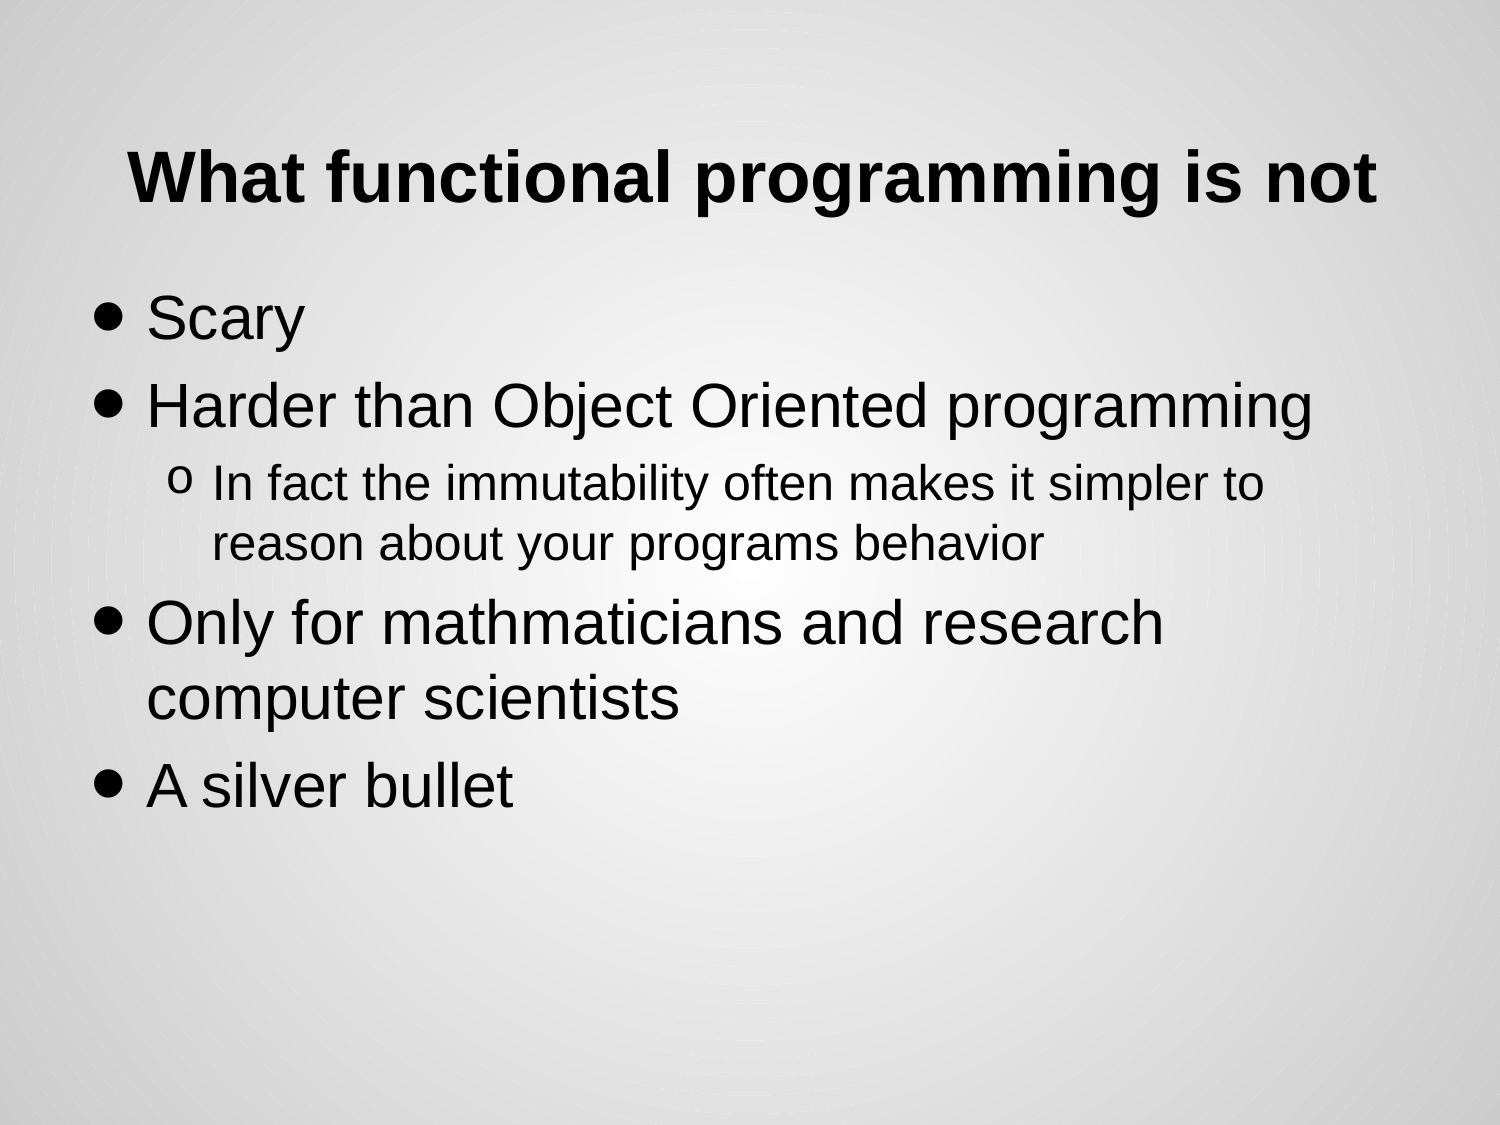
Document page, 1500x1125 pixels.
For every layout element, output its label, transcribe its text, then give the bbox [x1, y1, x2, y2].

title What functional programming is not [75, 45, 1425, 233]
list Scary Harder than Object Oriented programming In fact the immutability often makes it simpler to reason about your programs behavior Only for mathmaticians and research computer scientists A silver bullet [75, 262, 1425, 1078]
